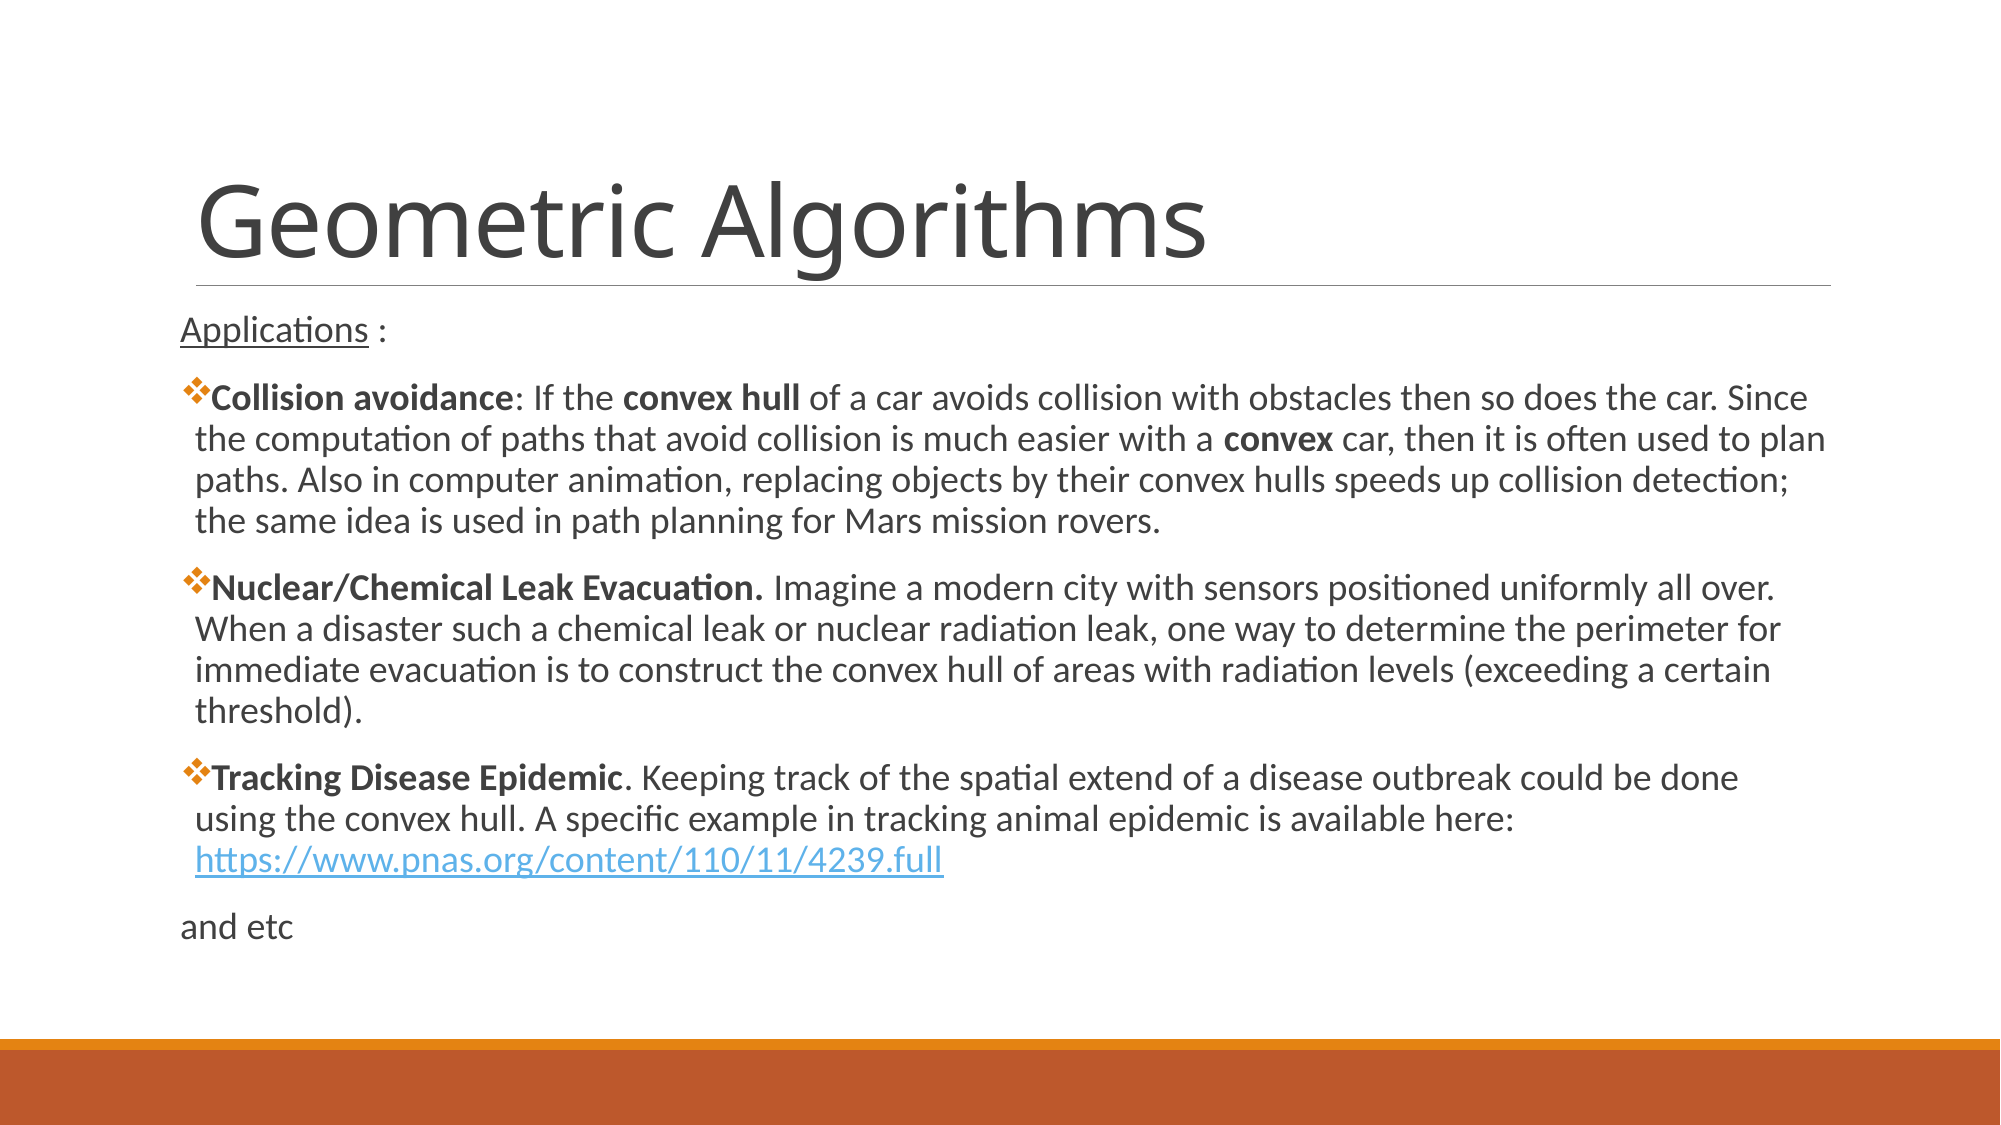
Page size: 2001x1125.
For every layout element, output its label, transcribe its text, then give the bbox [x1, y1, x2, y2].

list Applications : Collision avoidance: If the convex hull of a car avoids collision with obstacles then so does the car. Since the computation of paths that avoid collision is much easier with a convex car, then it is often used to plan paths. Also in computer animation, replacing objects by their convex hulls speeds up collision detection; the same idea is used in path planning for Mars mission rovers. Nuclear/Chemical Leak Evacuation. Imagine a modern city with sensors positioned uniformly all over. When a disaster such a chemical leak or nuclear radiation leak, one way to determine the perimeter for immediate evacuation is to construct the convex hull of areas with radiation levels (exceeding a certain threshold). Tracking Disease Epidemic. Keeping track of the spatial extend of a disease outbreak could be done using the convex hull. A specific example in tracking animal epidemic is available here: https://www.pnas.org/content/110/11/4239.full and etc [180, 302, 1830, 963]
title Geometric Algorithms [180, 47, 1830, 285]
